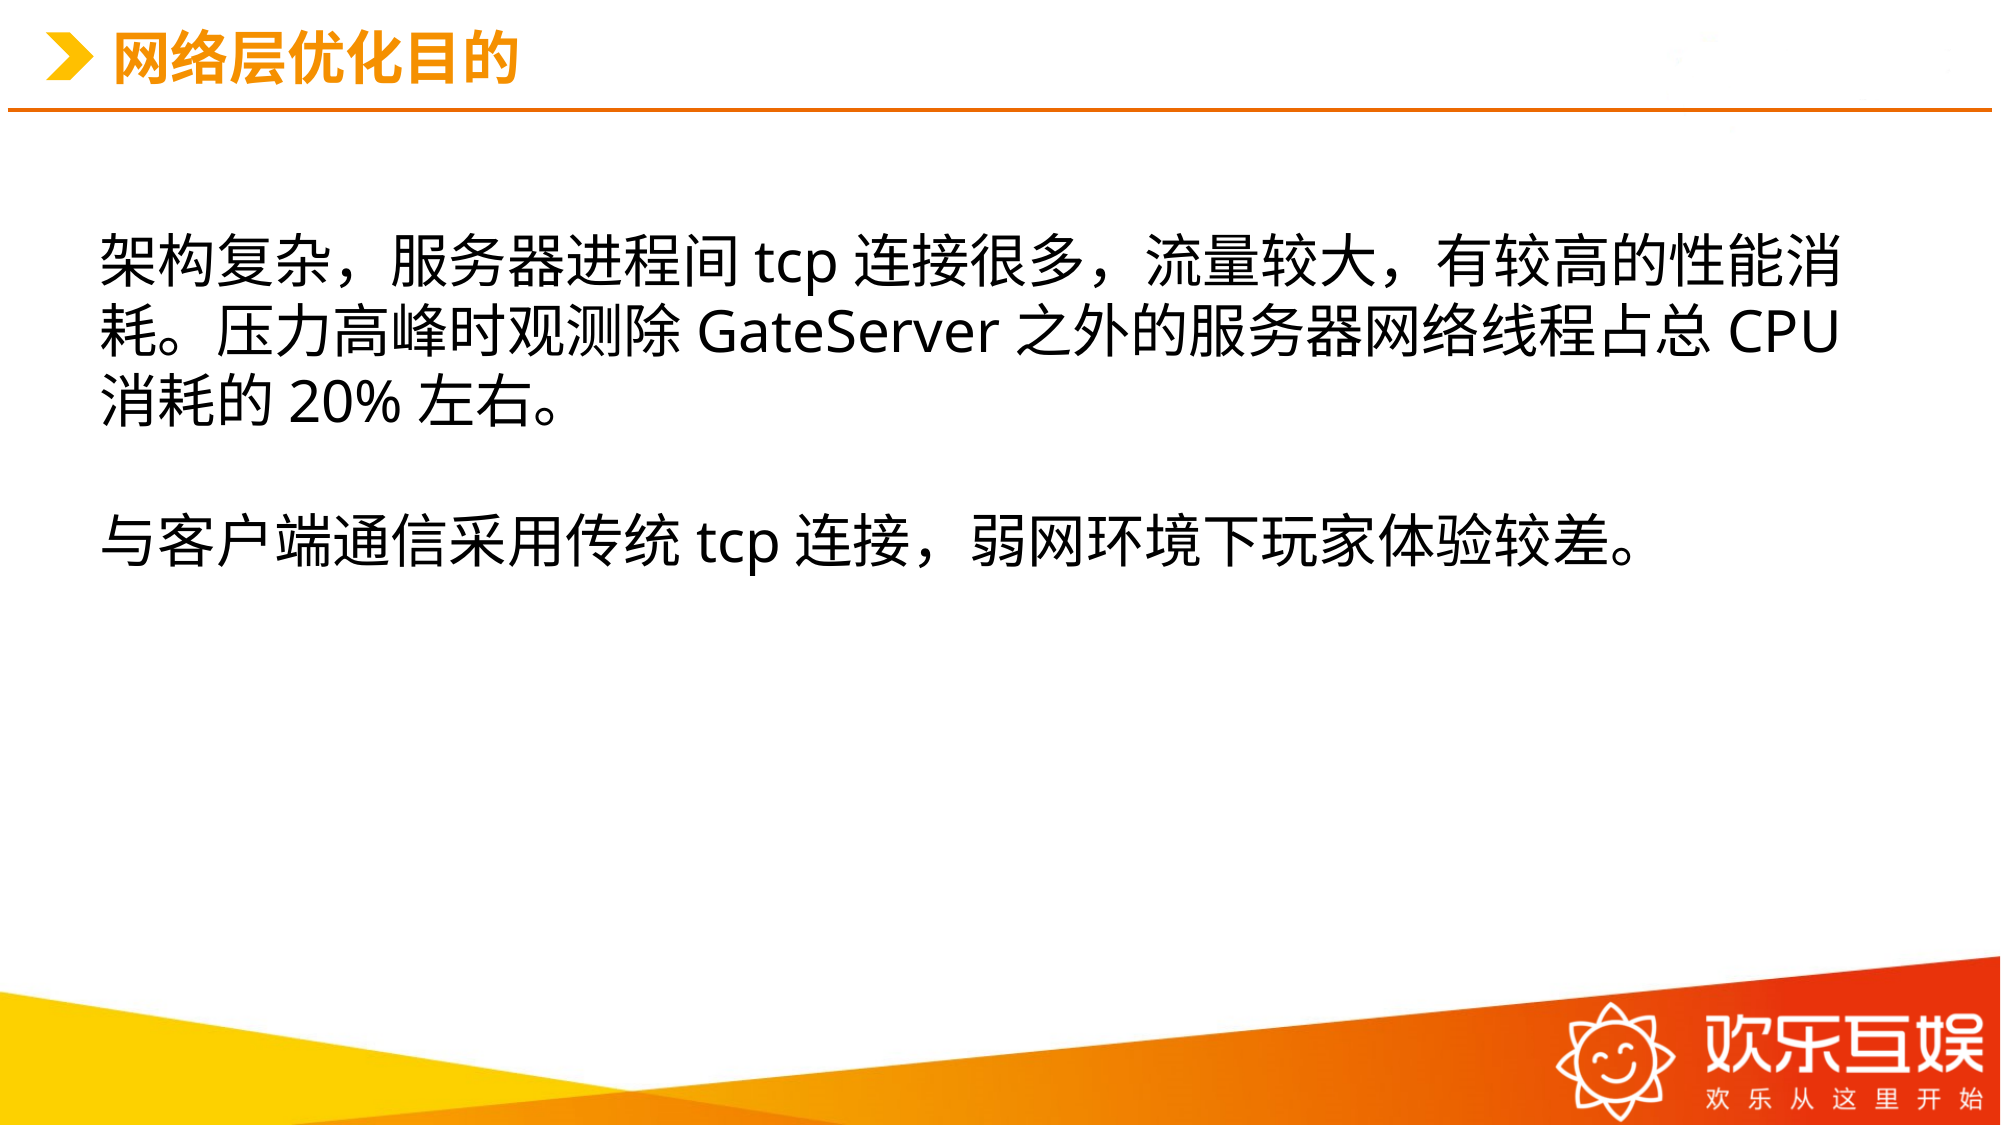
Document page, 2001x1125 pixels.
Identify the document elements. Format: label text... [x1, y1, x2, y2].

title 网络层优化目的 [97, 13, 940, 109]
picture [0, 0, 2001, 1125]
list 架构复杂，服务器进程间tcp连接很多，流量较大，有较高的性能消耗。压力高峰时观测除GateServer之外的服务器网络线程占总CPU消耗的20%左右。 与客户端通信采用传统tcp连接，弱网环境下玩家体验较差。 [84, 216, 1863, 1014]
